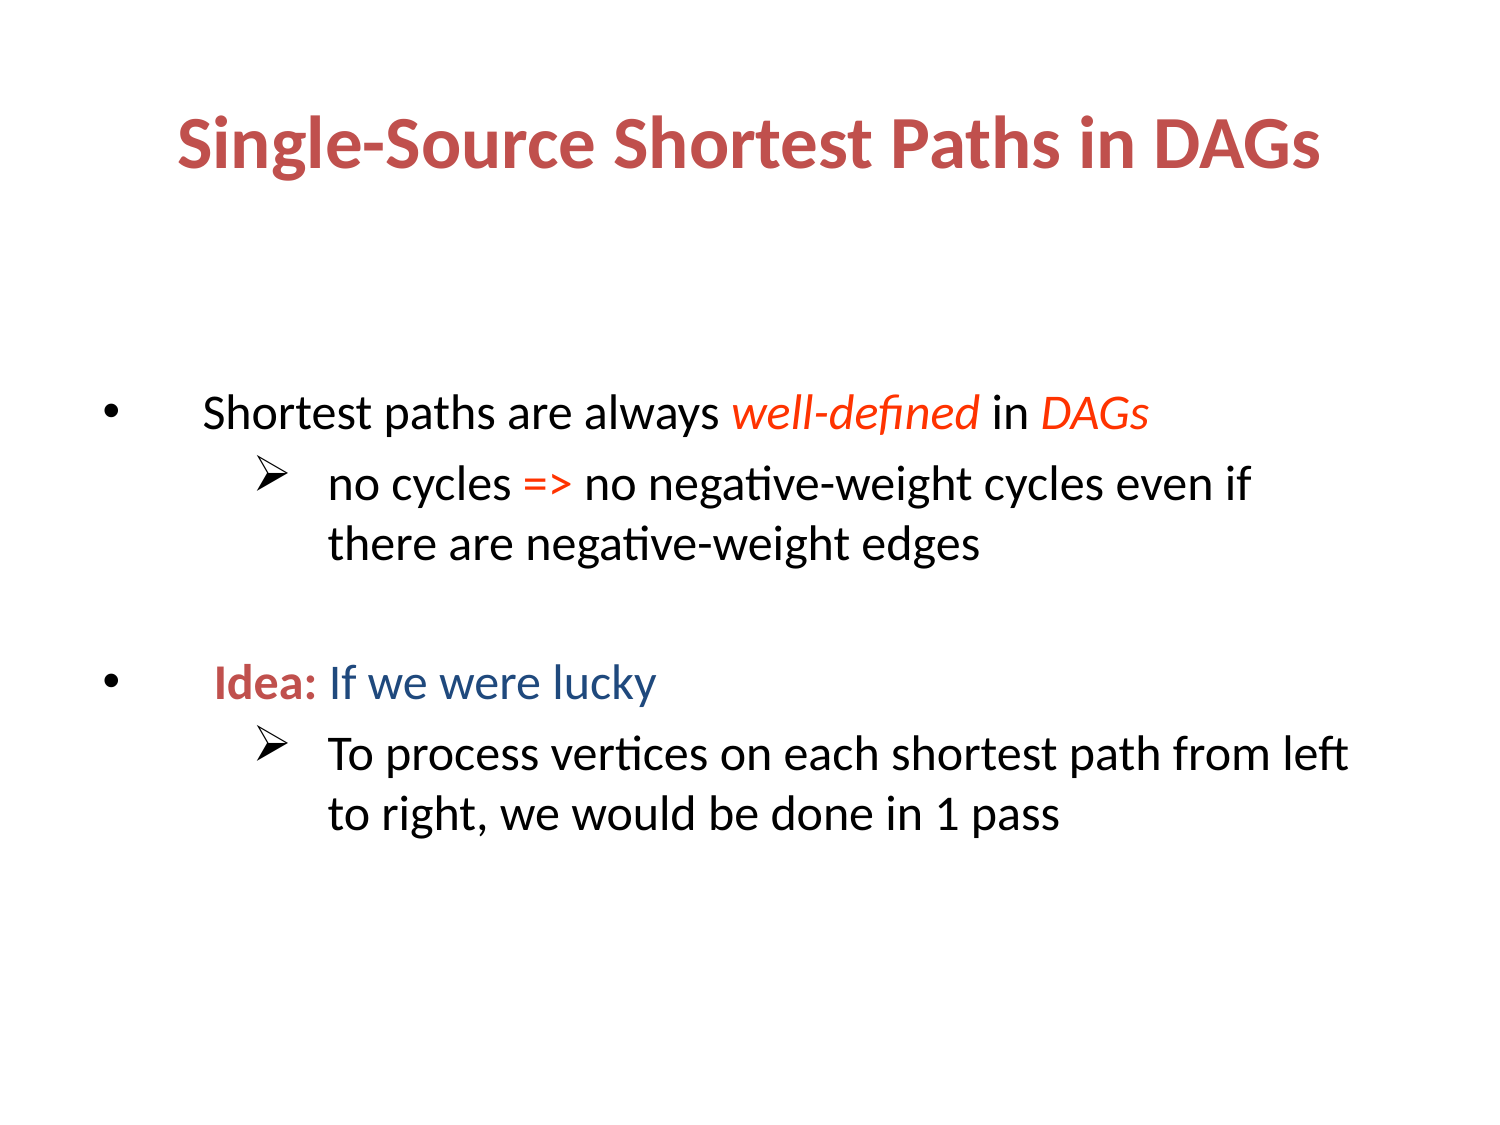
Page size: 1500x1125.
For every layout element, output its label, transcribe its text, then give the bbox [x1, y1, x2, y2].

list Shortest paths are always well-defined in DAGs no cycles => no negative-weight cycles even if there are negative-weight edges Idea: If we were lucky To process vertices on each shortest path from left to right, we would be done in 1 pass [87, 312, 1388, 988]
title Single-Source Shortest Paths in DAGs [75, 45, 1425, 233]
